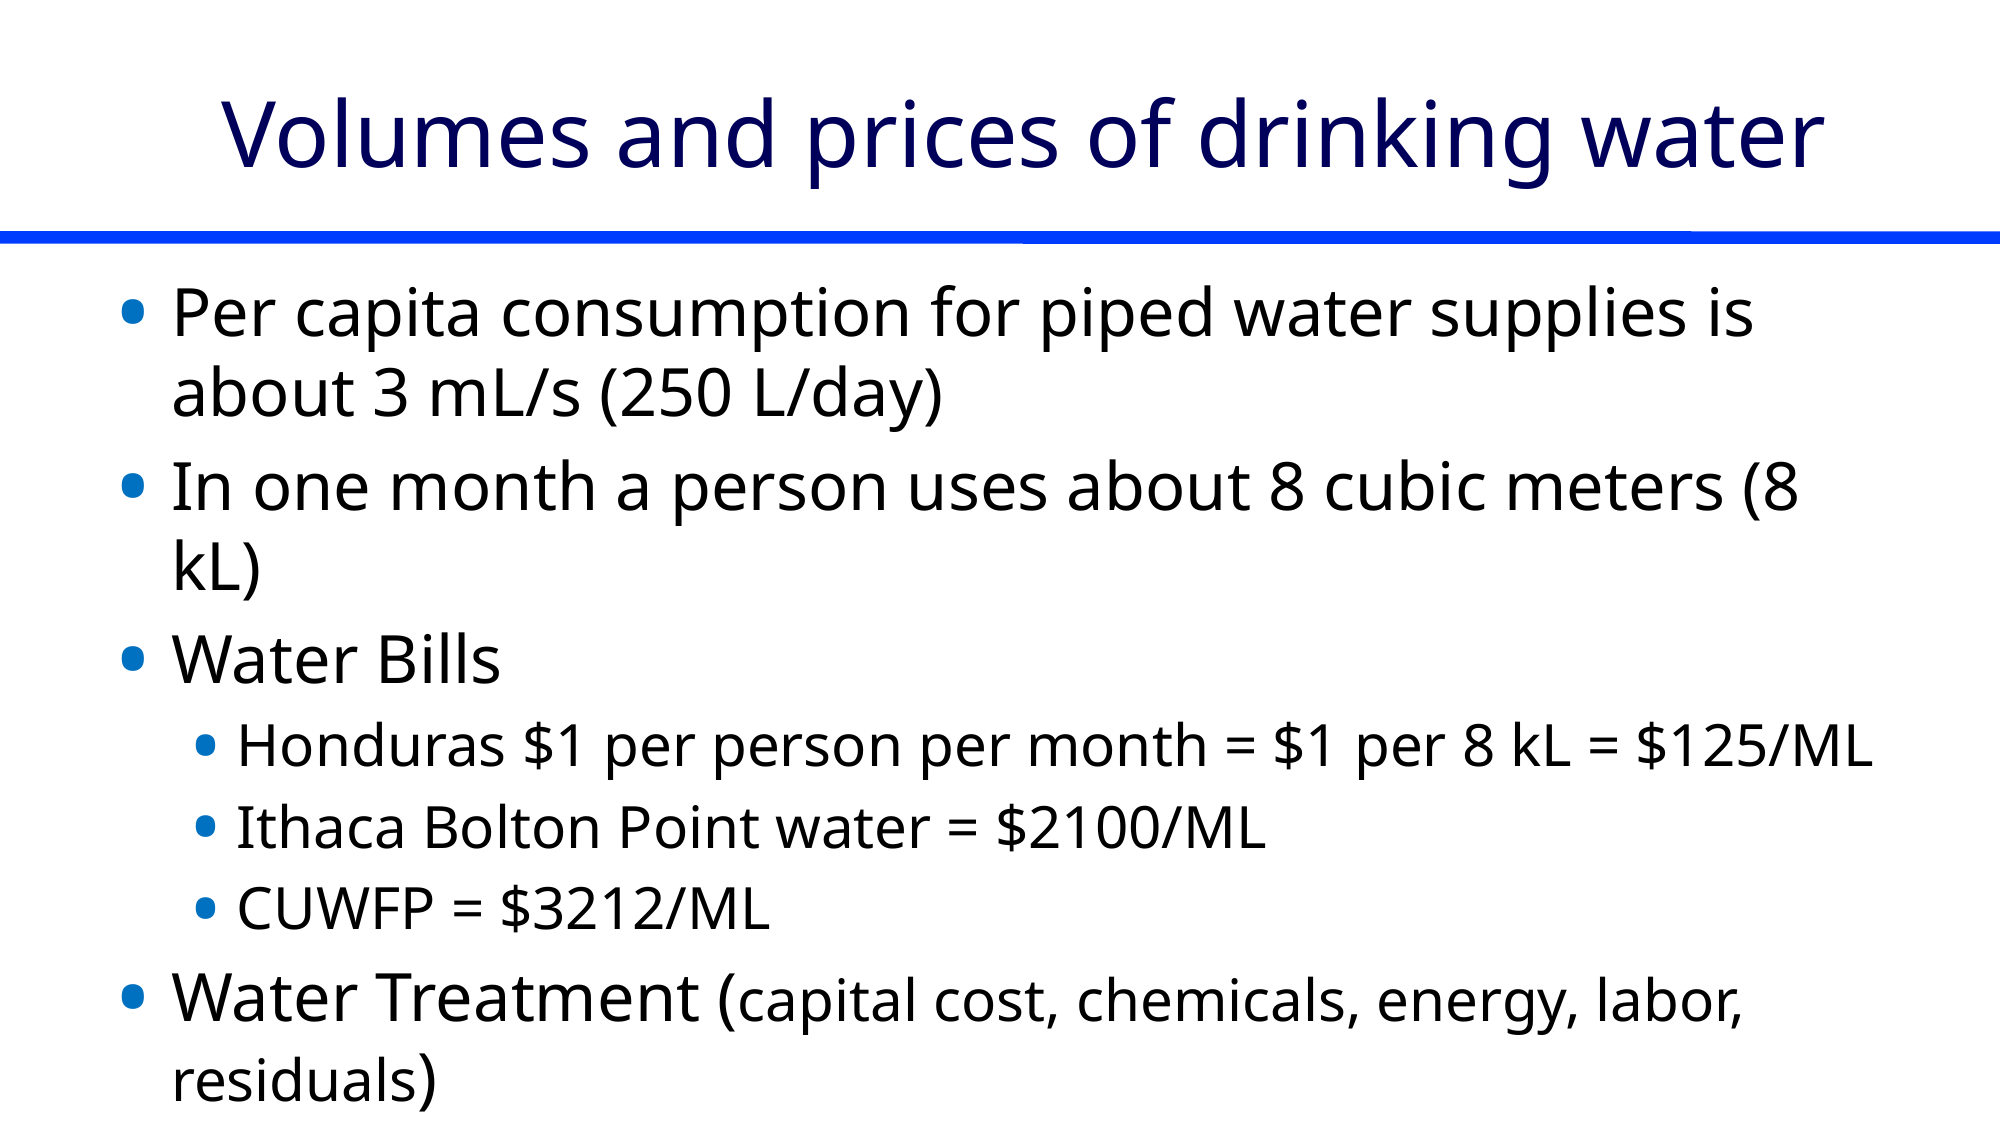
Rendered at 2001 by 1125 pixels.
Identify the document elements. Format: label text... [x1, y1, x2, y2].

title Volumes and prices of drinking water [99, 37, 1950, 225]
list Per capita consumption for piped water supplies is about 3 mL/s (250 L/day) In one month a person uses about 8 cubic meters (8 kL) Water Bills Honduras $1 per person per month = $1 per 8 kL = $125/ML Ithaca Bolton Point water = $2100/ML CUWFP = $3212/ML Water Treatment (capital cost, chemicals, energy, labor, residuals) Water Delivery (capital cost, energy, labor, replacement) [99, 262, 1901, 1006]
